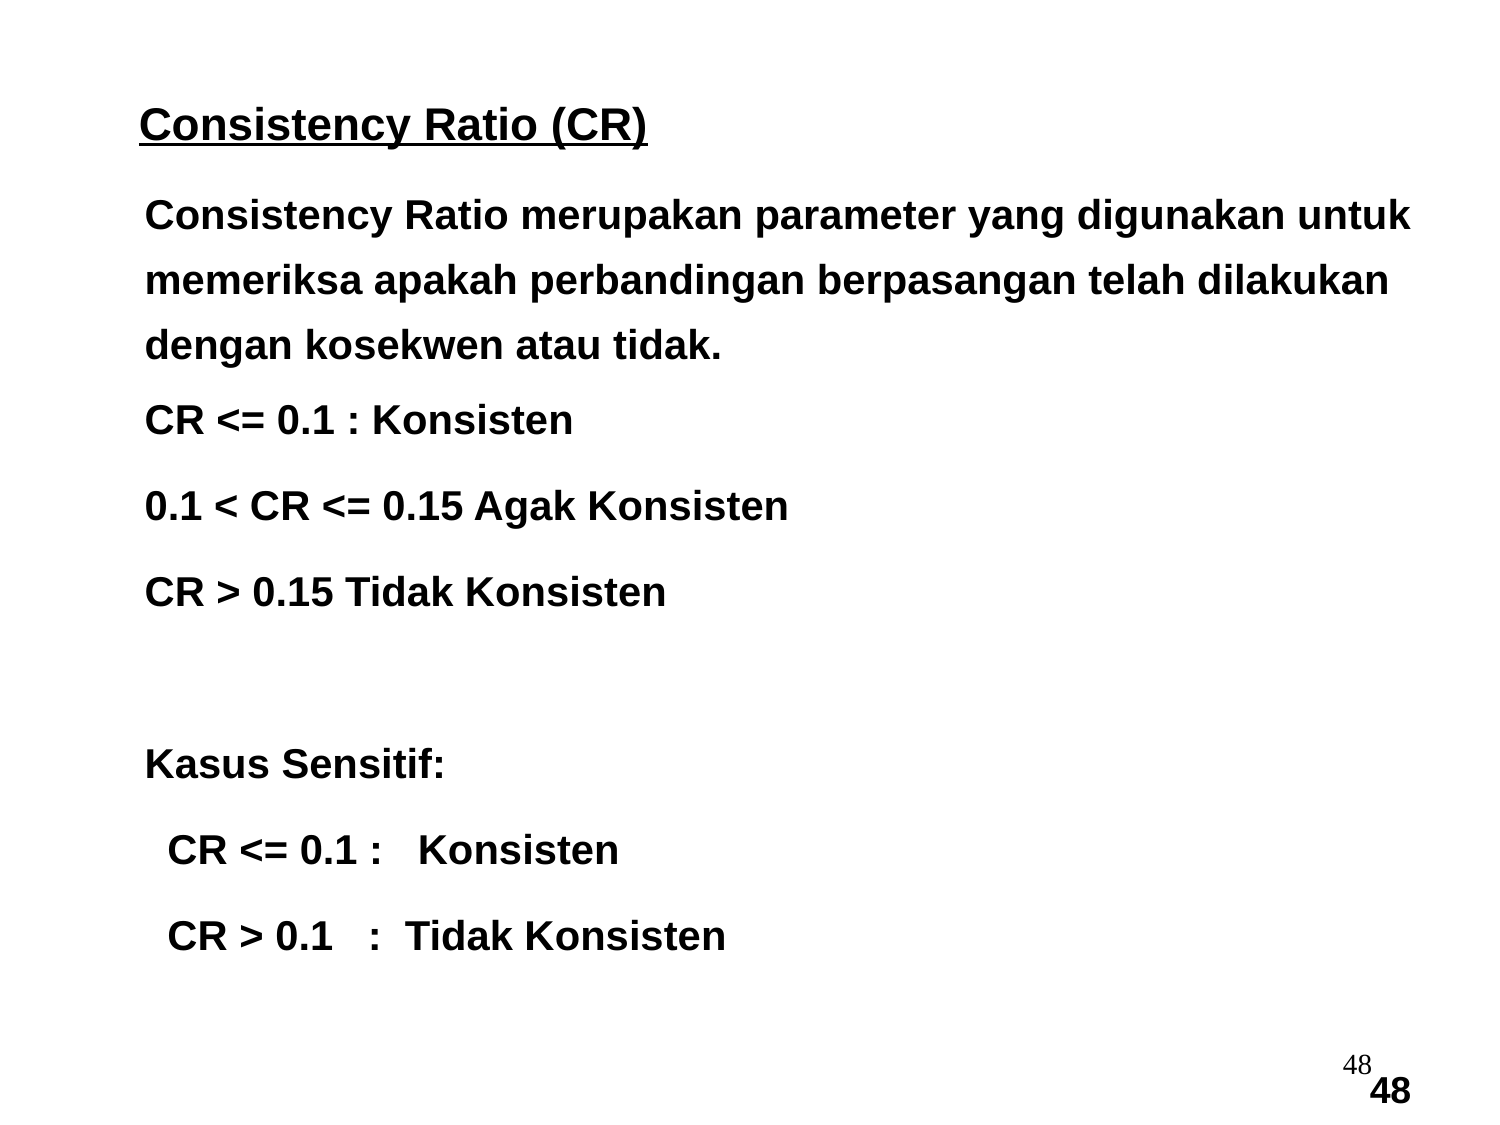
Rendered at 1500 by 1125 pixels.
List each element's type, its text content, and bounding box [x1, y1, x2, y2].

text_box CR <= 0.1 : Konsisten 0.1 < CR <= 0.15 Agak Konsisten CR > 0.15 Tidak Konsisten Kasus Sensitif: CR <= 0.1 : Konsisten CR > 0.1 : Tidak Konsisten [129, 370, 1454, 1052]
text_box Consistency Ratio (CR) [124, 87, 713, 158]
slide_number 48 [1074, 1052, 1388, 1101]
text_box Consistency Ratio merupakan parameter yang digunakan untuk memeriksa apakah perbandingan berpasangan telah dilakukan dengan kosekwen atau tidak. [129, 165, 1454, 370]
